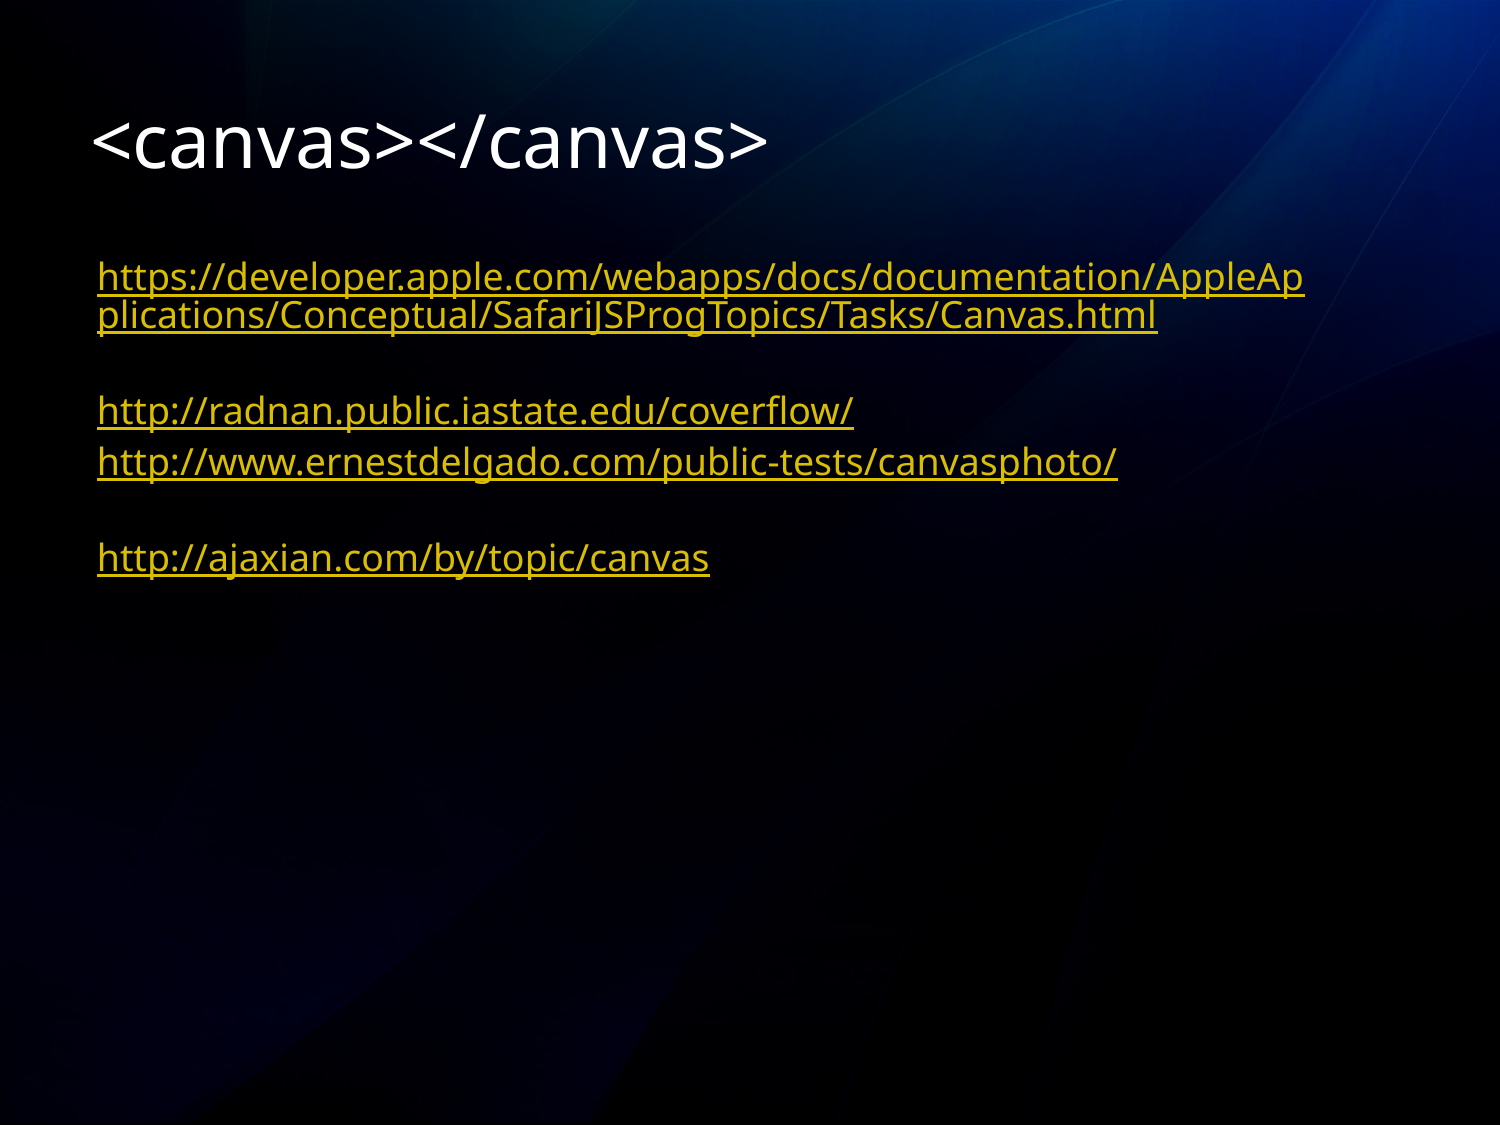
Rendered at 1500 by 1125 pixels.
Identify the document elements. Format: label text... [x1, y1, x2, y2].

text_box https://developer.apple.com/webapps/docs/documentation/AppleApplications/Conceptual/SafariJSProgTopics/Tasks/Canvas.html http://radnan.public.iastate.edu/coverflow/ http://www.ernestdelgado.com/public-tests/canvasphoto/ http://ajaxian.com/by/topic/canvas [82, 246, 1325, 645]
title <canvas></canvas> [75, 45, 1425, 233]
picture [0, 0, 1500, 1125]
